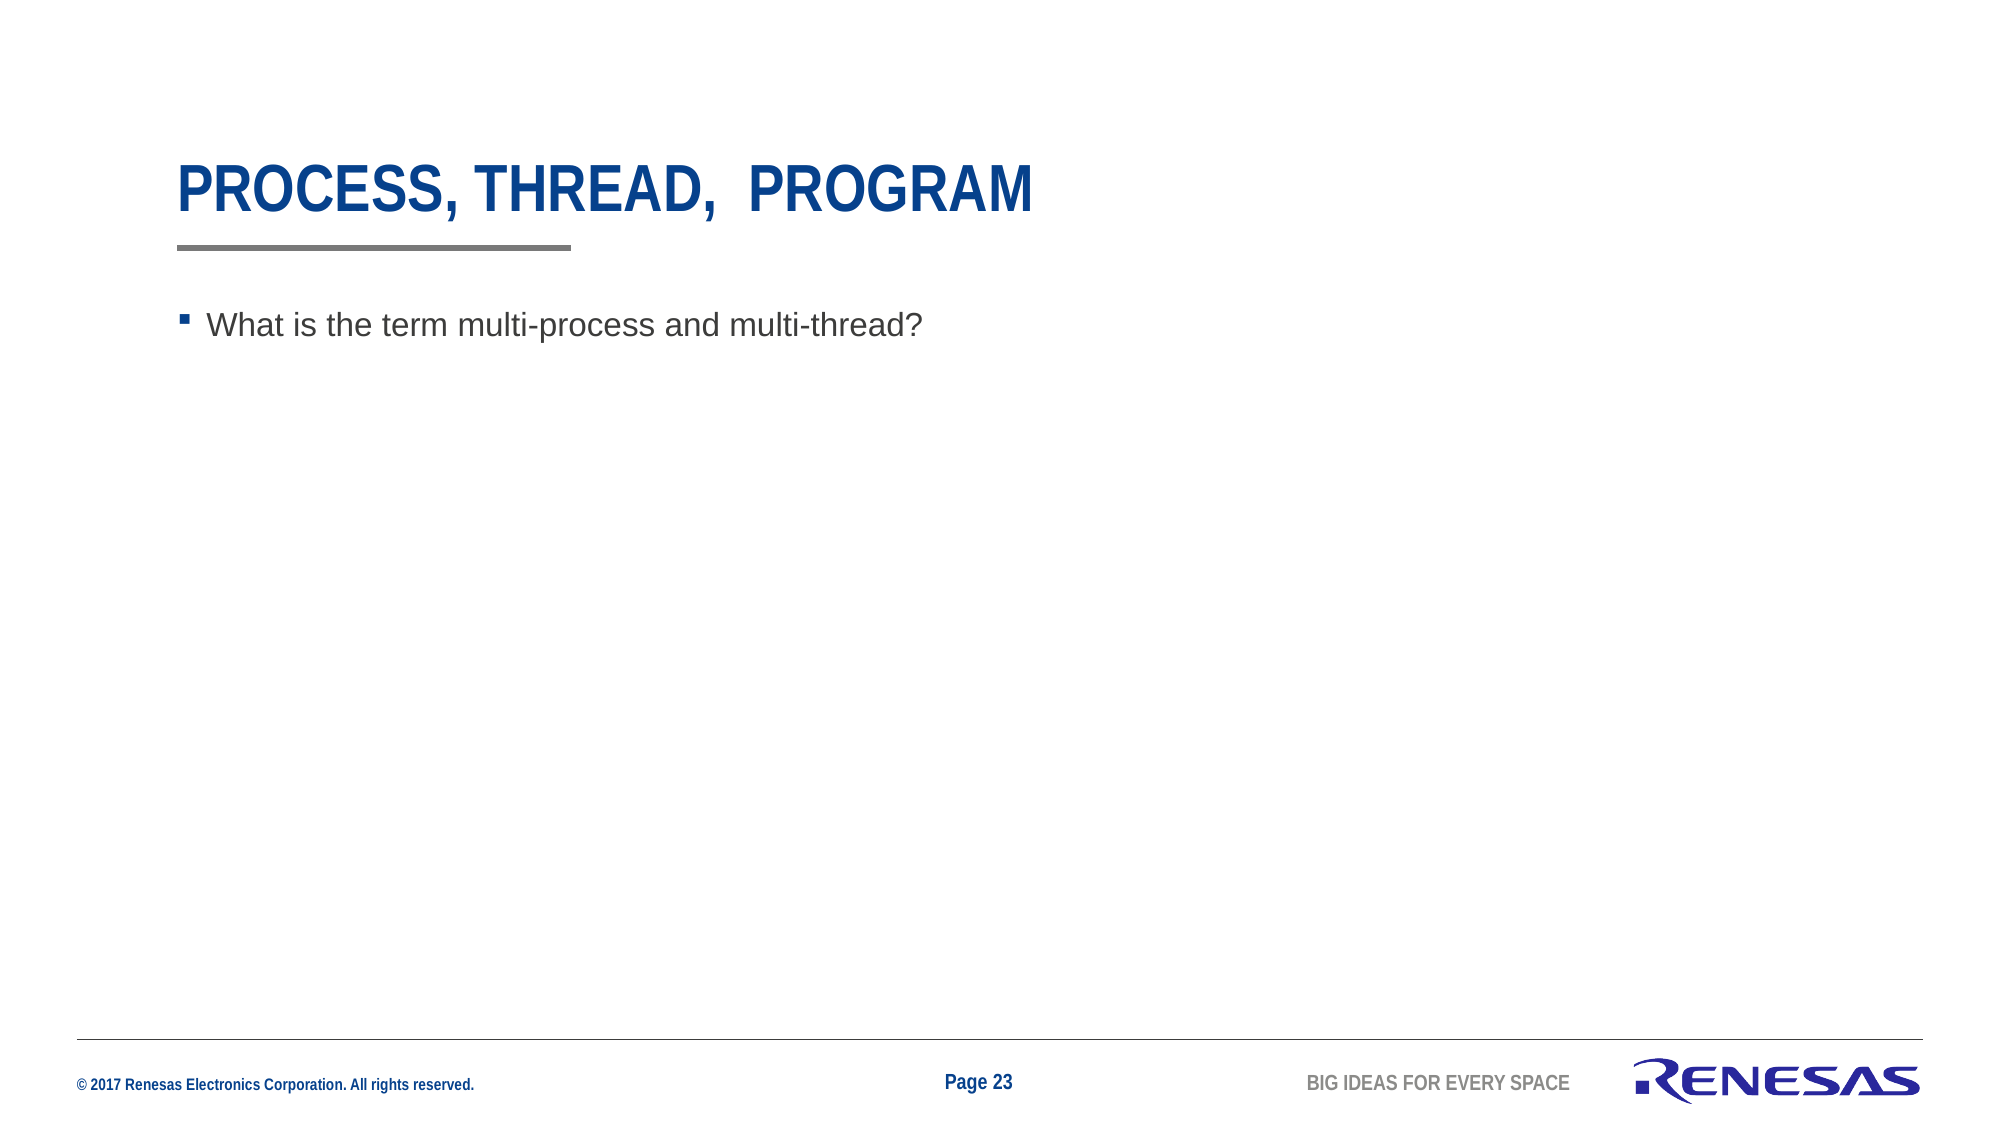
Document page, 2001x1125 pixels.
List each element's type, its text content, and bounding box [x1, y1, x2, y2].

picture [1631, 1056, 1923, 1106]
list What is the term multi-process and multi-thread? [177, 295, 1654, 340]
slide_number Page 23 [944, 1067, 1056, 1095]
title Process, Thread, program [177, 153, 1575, 227]
